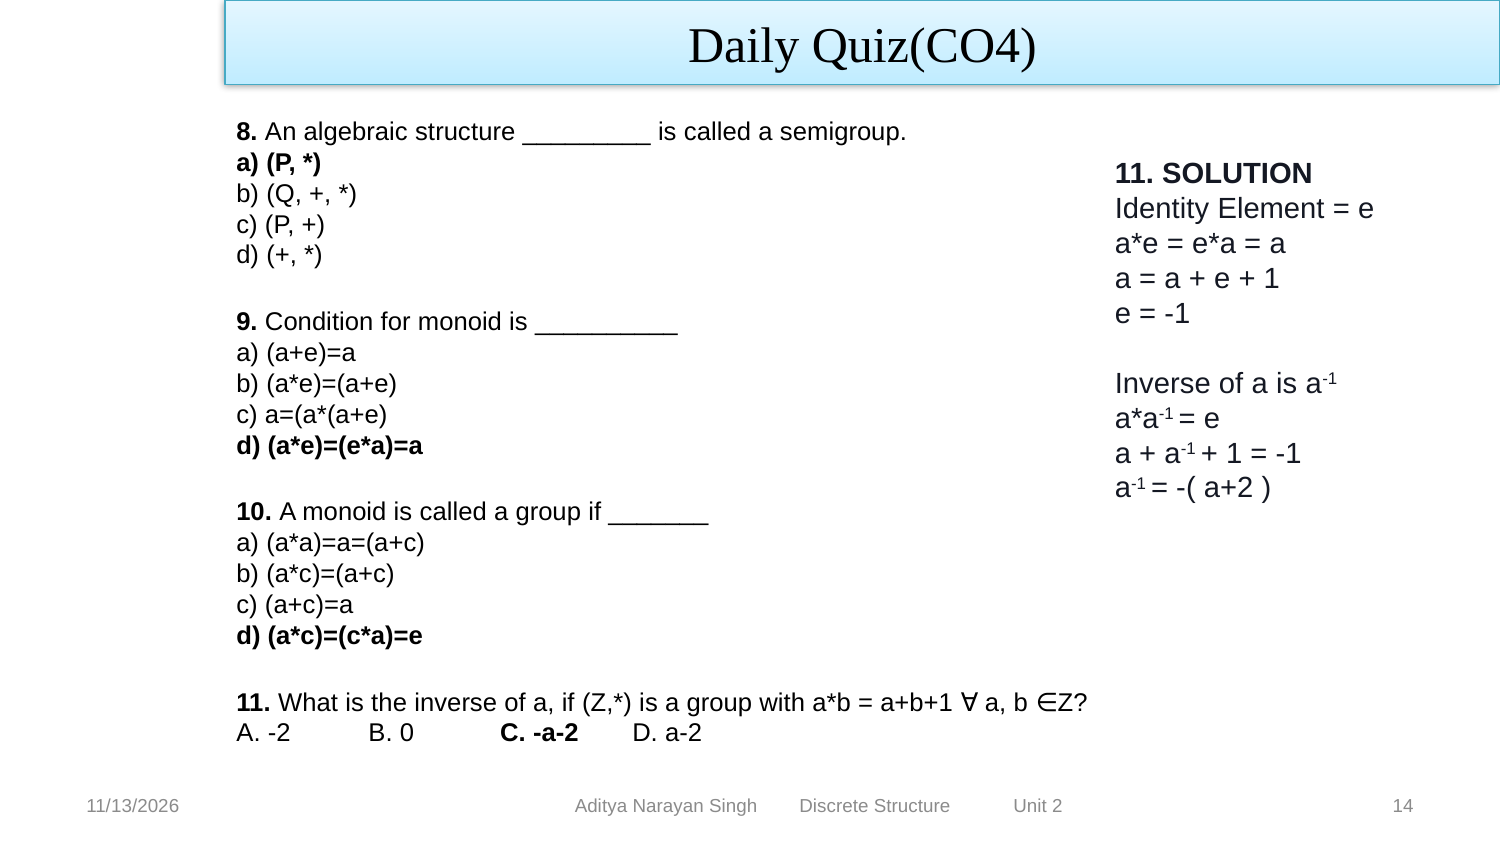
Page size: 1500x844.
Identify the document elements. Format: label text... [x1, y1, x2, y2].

text_box Daily Quiz(CO4) [224, 0, 1500, 85]
slide_number 14 [1074, 782, 1425, 827]
footer Aditya Narayan Singh Discrete Structure Unit 2 [362, 782, 1074, 827]
list 8. An algebraic structure _________ is called a semigroup. a) (P, *) b) (Q, +, *) c) (P, +) d) (+, *) 9. Condition for monoid is __________ a) (a+e)=a b) (a*e)=(a+e) c) a=(a*(a+e) d) (a*e)=(e*a)=a 10. A monoid is called a group if _______ a) (a*a)=a=(a+c) b) (a*c)=(a+c) c) (a+c)=a d) (a*c)=(c*a)=e 11. What is the inverse of a, if (Z,*) is a group with a*b = a+b+1 ∀ a, b ∈Z? A. -2 B. 0 C. -a-2 D. a-2 [225, 109, 1138, 760]
text_box 11. SOLUTION Identity Element = e a*e = e*a = a a = a + e + 1 e = -1 Inverse of a is a-1 a*a-1 = e a + a-1 + 1 = -1 a-1 = -( a+2 ) [1100, 146, 1450, 512]
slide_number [75, 782, 362, 827]
